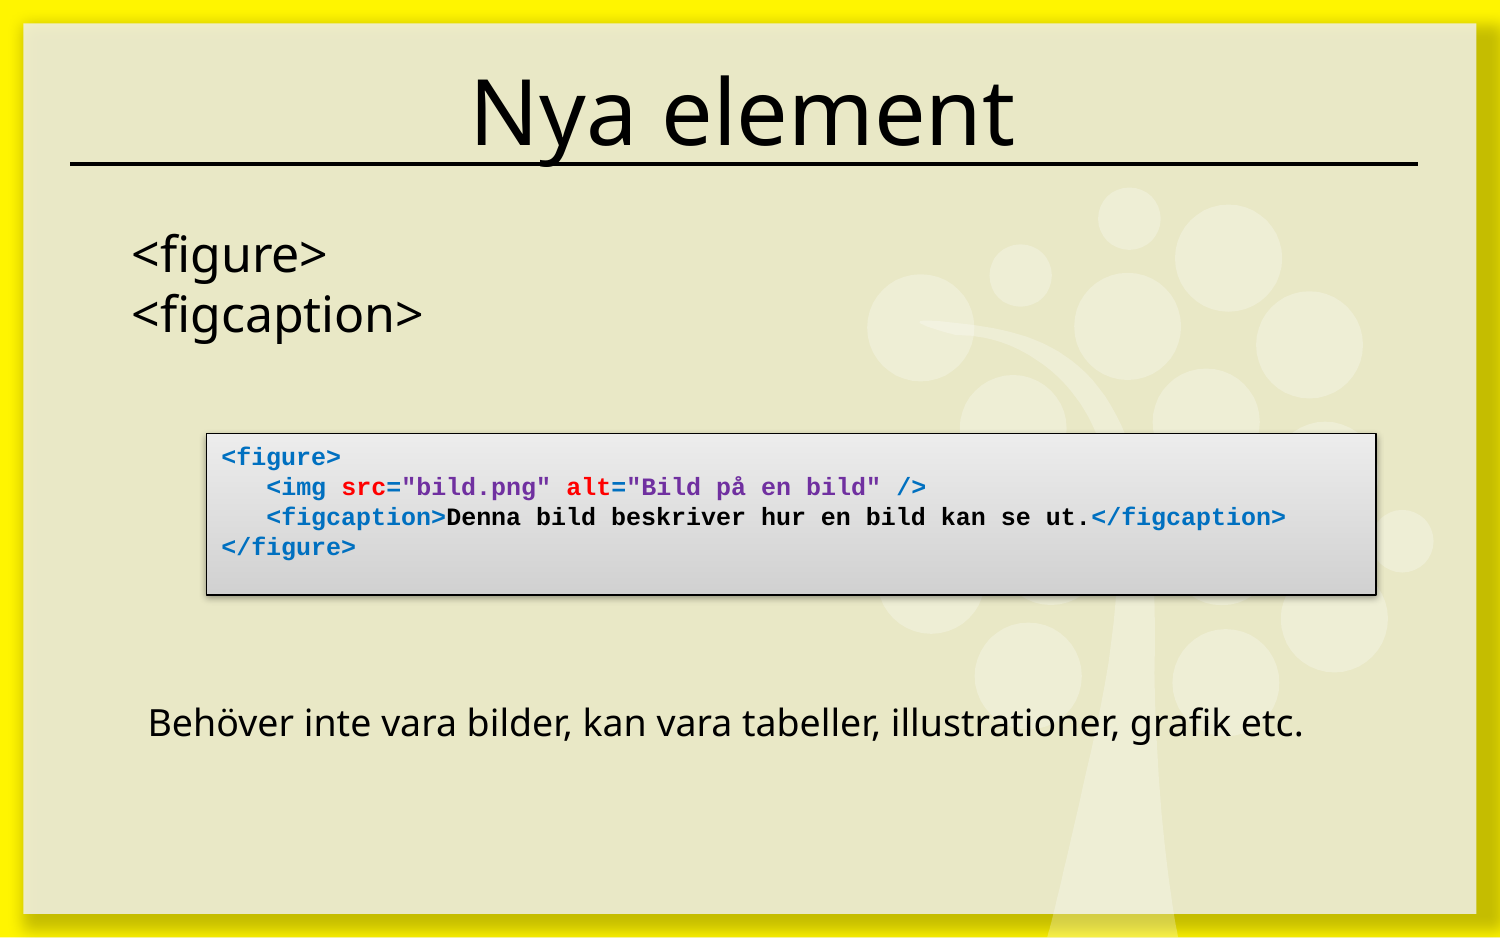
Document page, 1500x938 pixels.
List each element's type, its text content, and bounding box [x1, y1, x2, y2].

text_box <figure> <img src="bild.png" alt="Bild på en bild" /> <figcaption>Denna bild beskriver hur en bild kan se ut.</figcaption> </figure> [206, 433, 1377, 596]
text_box Behöver inte vara bilder, kan vara tabeller, illustrationer, grafik etc. [132, 691, 1320, 752]
subtitle <figure> <figcaption> [117, 214, 739, 455]
title Nya element [105, 46, 1381, 174]
